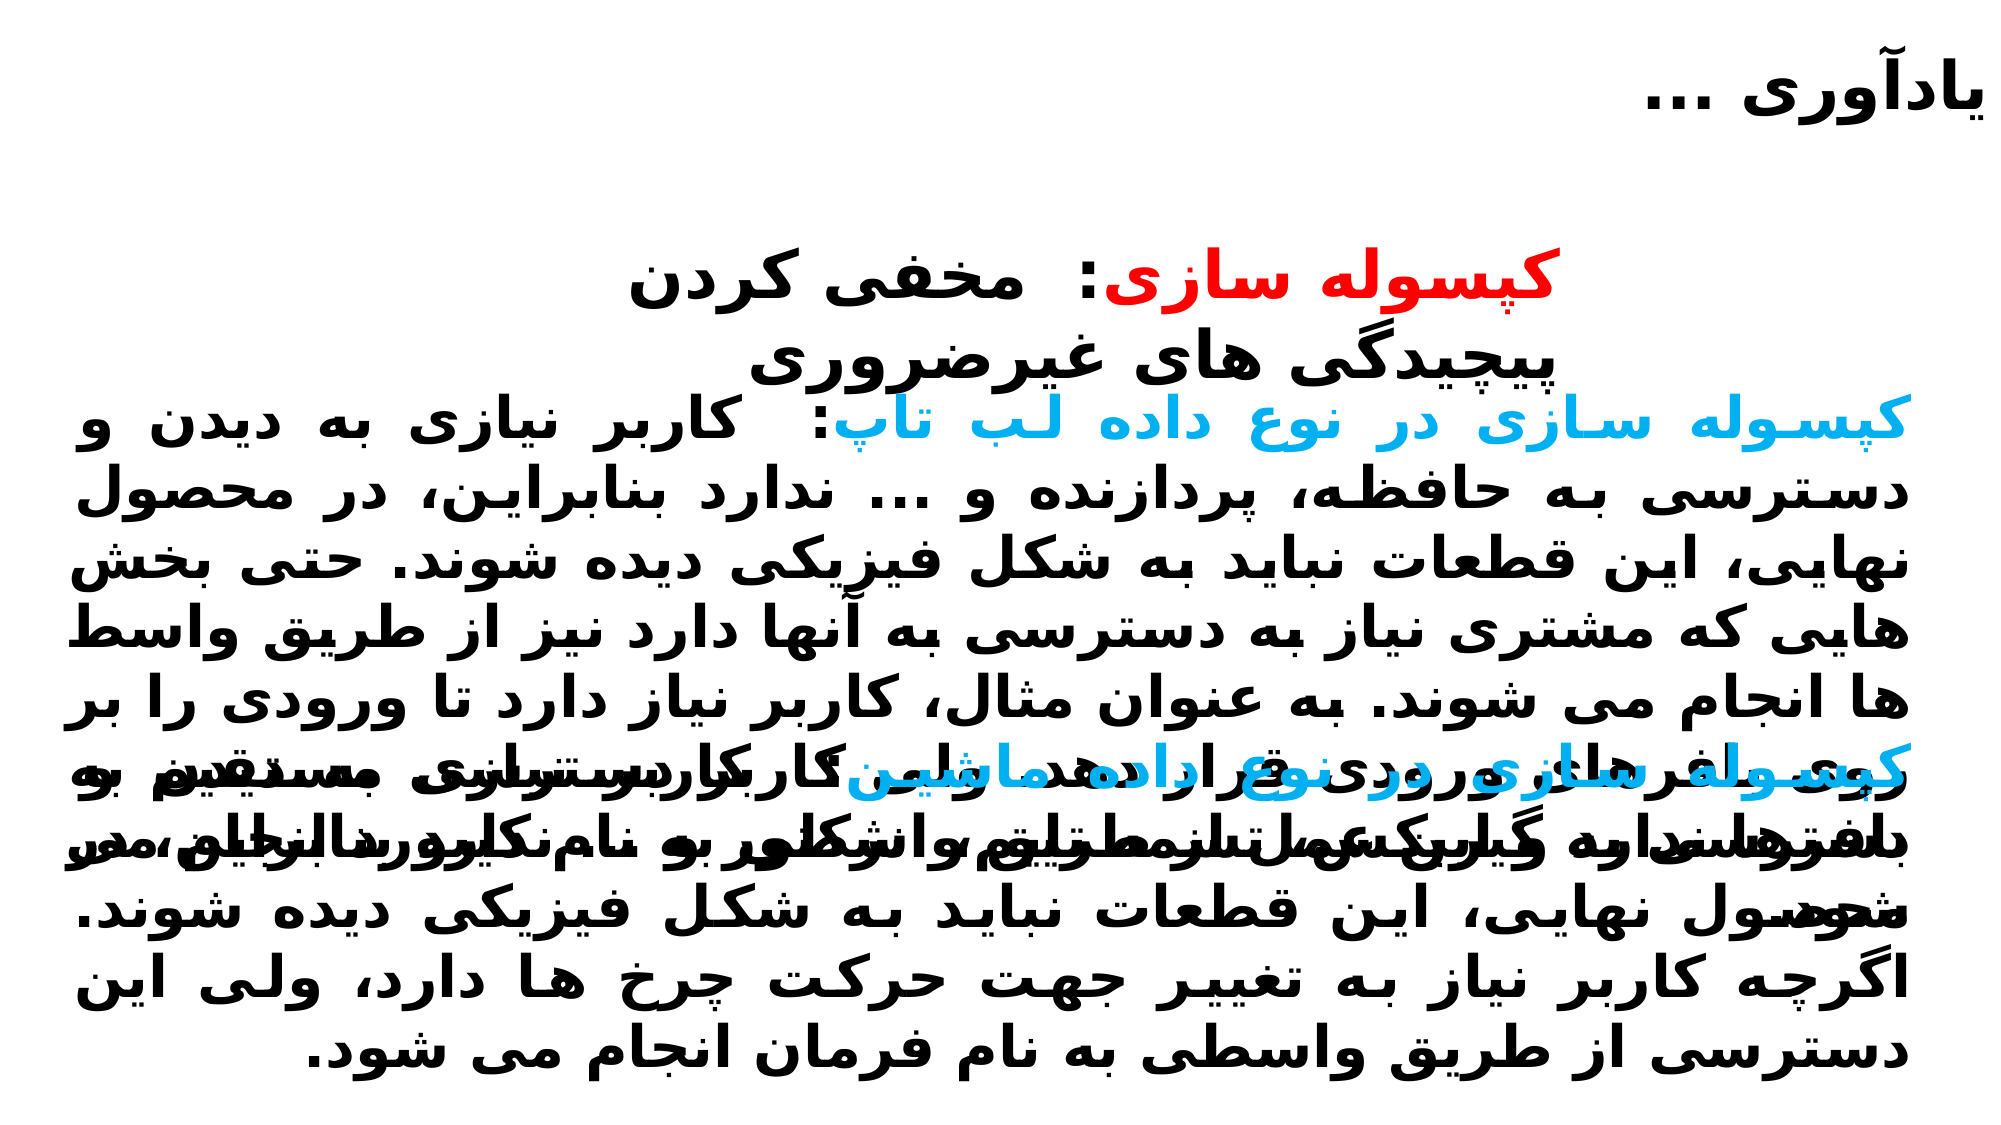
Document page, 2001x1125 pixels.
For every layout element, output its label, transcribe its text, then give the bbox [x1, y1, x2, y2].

text_box کپسوله سازی در نوع داده ماشین: کاربر نیازی به دیدن و دسترسی به گیربکس، تسمه تایم، انژکتور و ... ندارد بنابراین، در محصول نهایی، این قطعات نباید به شکل فیزیکی دیده شوند. اگرچه کاربر نیاز به تغییر جهت حرکت چرخ ها دارد، ولی این دسترسی از طریق واسطی به نام فرمان انجام می شود. [50, 721, 1927, 1087]
text_box کپسوله سازی در نوع داده لب تاپ: کاربر نیازی به دیدن و دسترسی به حافظه، پردازنده و ... ندارد بنابراین، در محصول نهایی، این قطعات نباید به شکل فیزیکی دیده شوند. حتی بخش هایی که مشتری نیاز به دسترسی به آنها دارد نیز از طریق واسط ها انجام می شوند. به عنوان مثال، کاربر نیاز دارد تا ورودی را بر روی بافرهای ورودی قرار دهد. ولی کاربر دسترسی مستقیم به بافرها ندارد و این عمل از طریق واسطی به نام کیبورد انجام می شود. [50, 372, 1927, 721]
text_box کپسوله سازی: مخفی کردن پیچیدگی های غیرضروری [611, 224, 1576, 372]
text_box یادآوری ... [1626, 35, 2000, 131]
